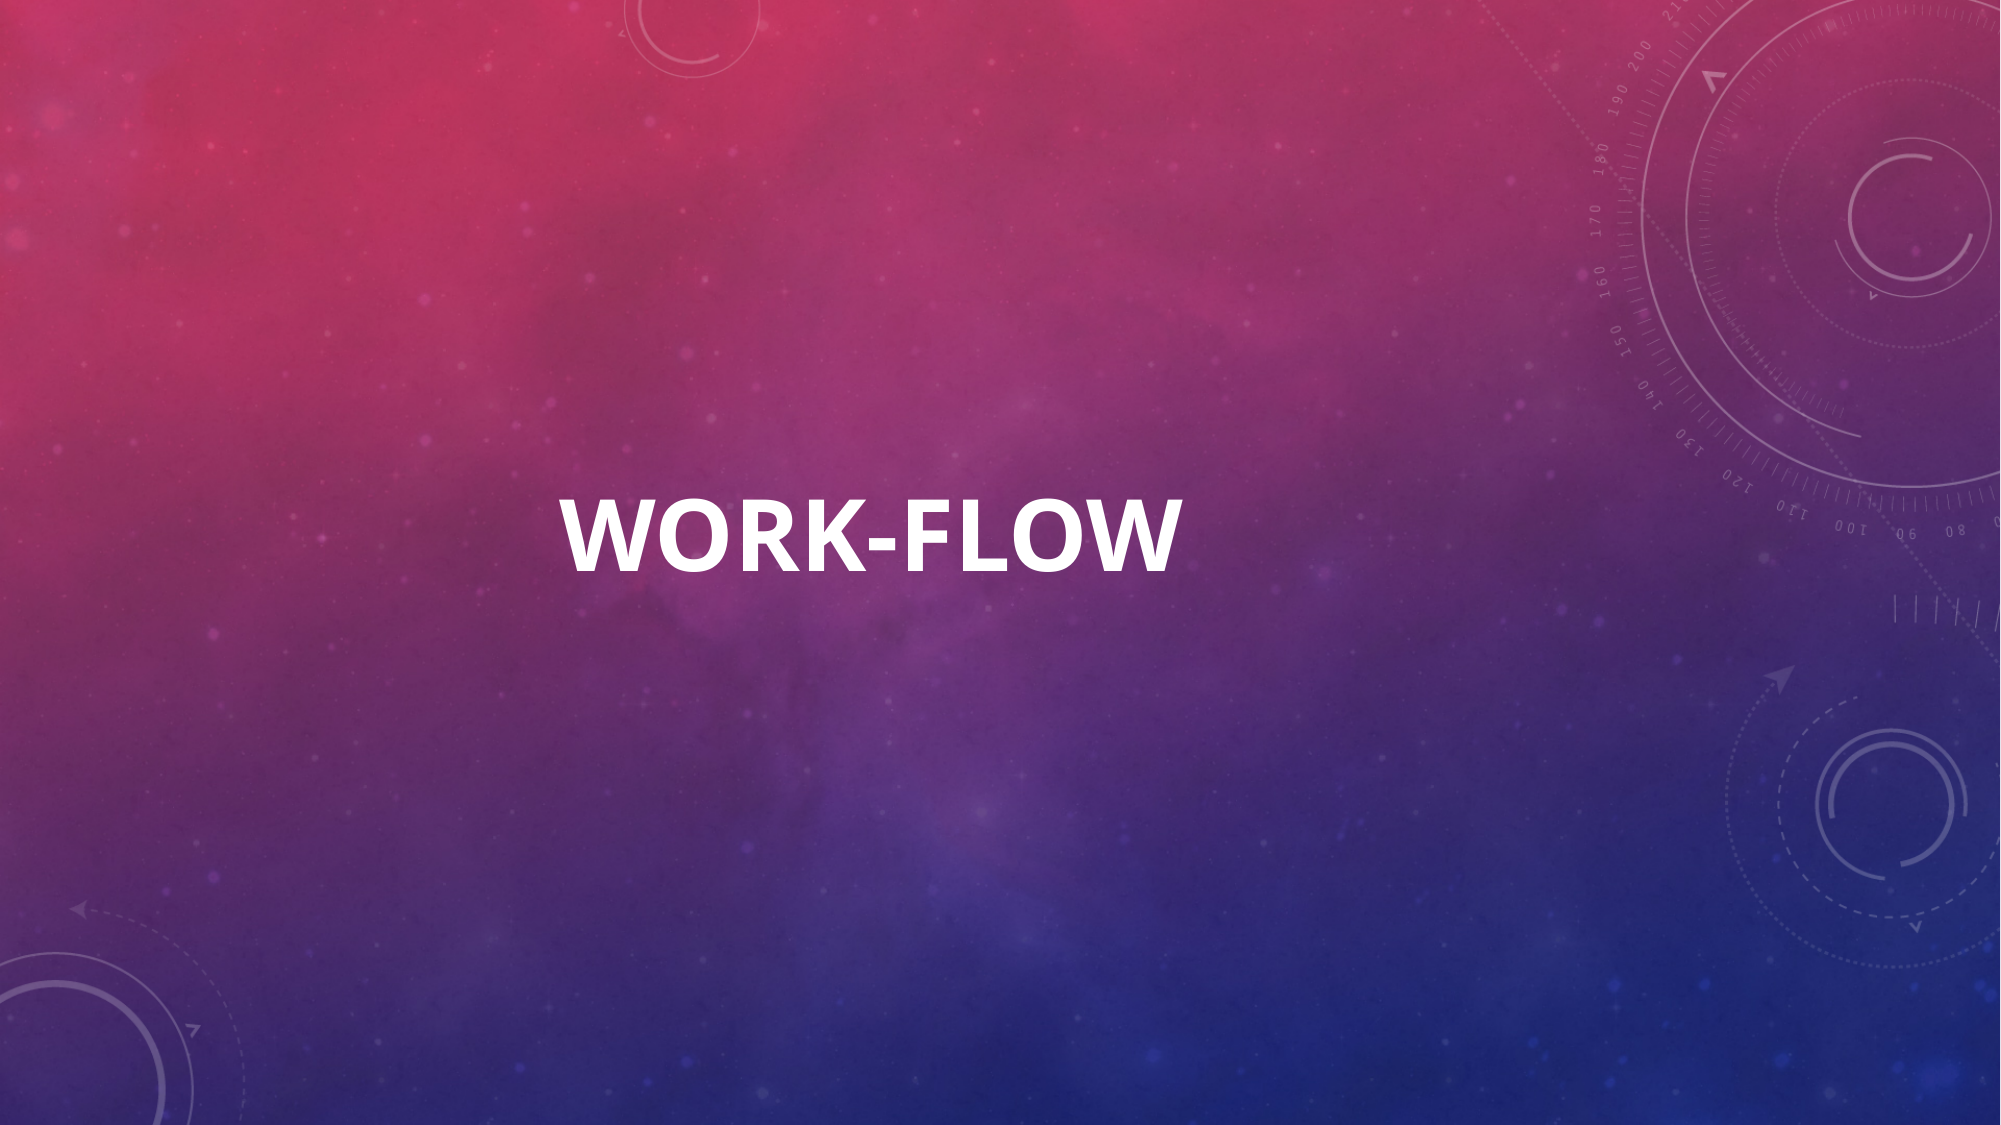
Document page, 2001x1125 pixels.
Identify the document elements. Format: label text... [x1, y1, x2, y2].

picture [0, 0, 2001, 1125]
title WORK-FLOW [544, 422, 1677, 640]
